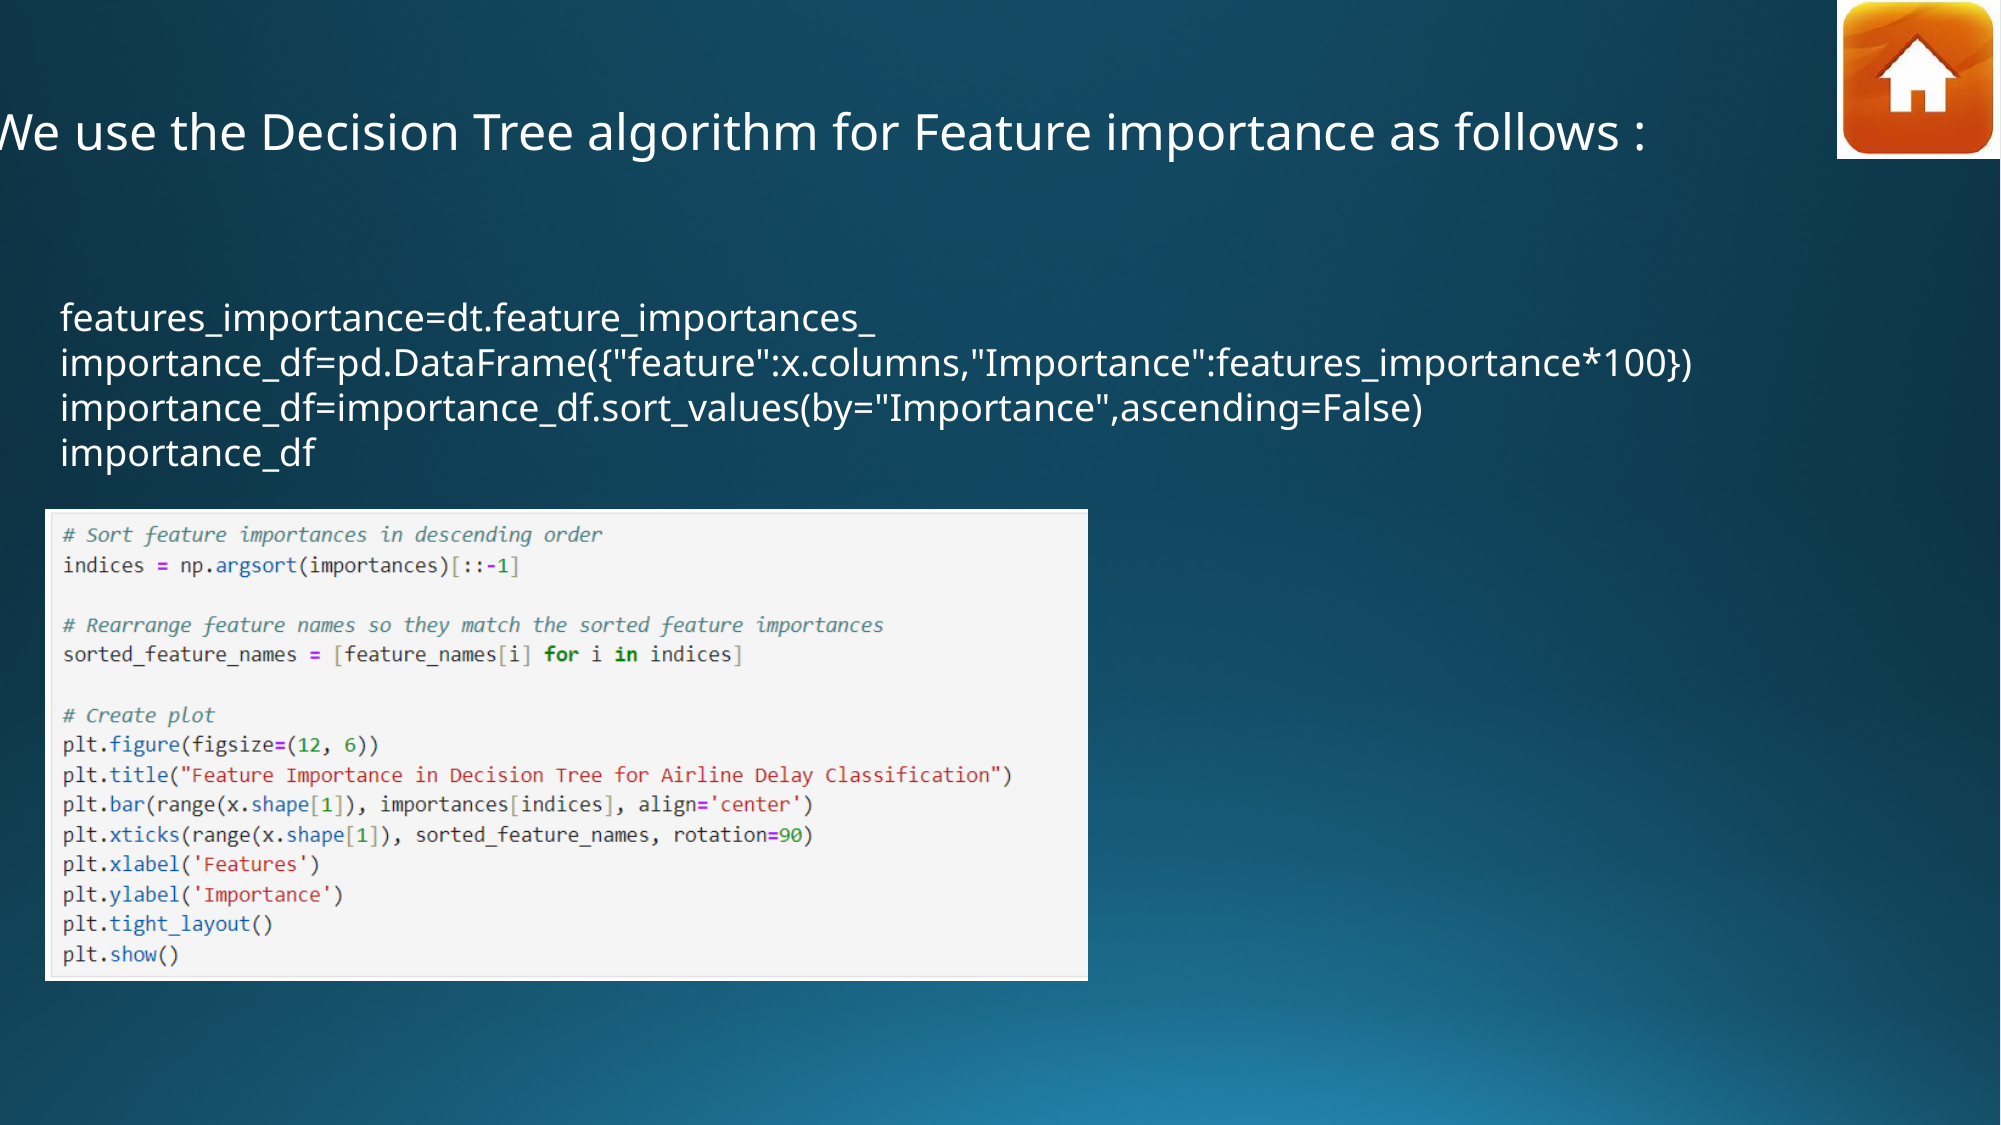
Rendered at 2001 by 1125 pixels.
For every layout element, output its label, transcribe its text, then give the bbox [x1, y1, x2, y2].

picture [0, 0, 2001, 1125]
text_box features_importance=dt.feature_importances_ importance_df=pd.DataFrame({"feature":x.columns,"Importance":features_importance*100}) importance_df=importance_df.sort_values(by="Importance",ascending=False) importance_df [45, 286, 1955, 482]
text_box We use the Decision Tree algorithm for Feature importance as follows : [0, 93, 1663, 169]
